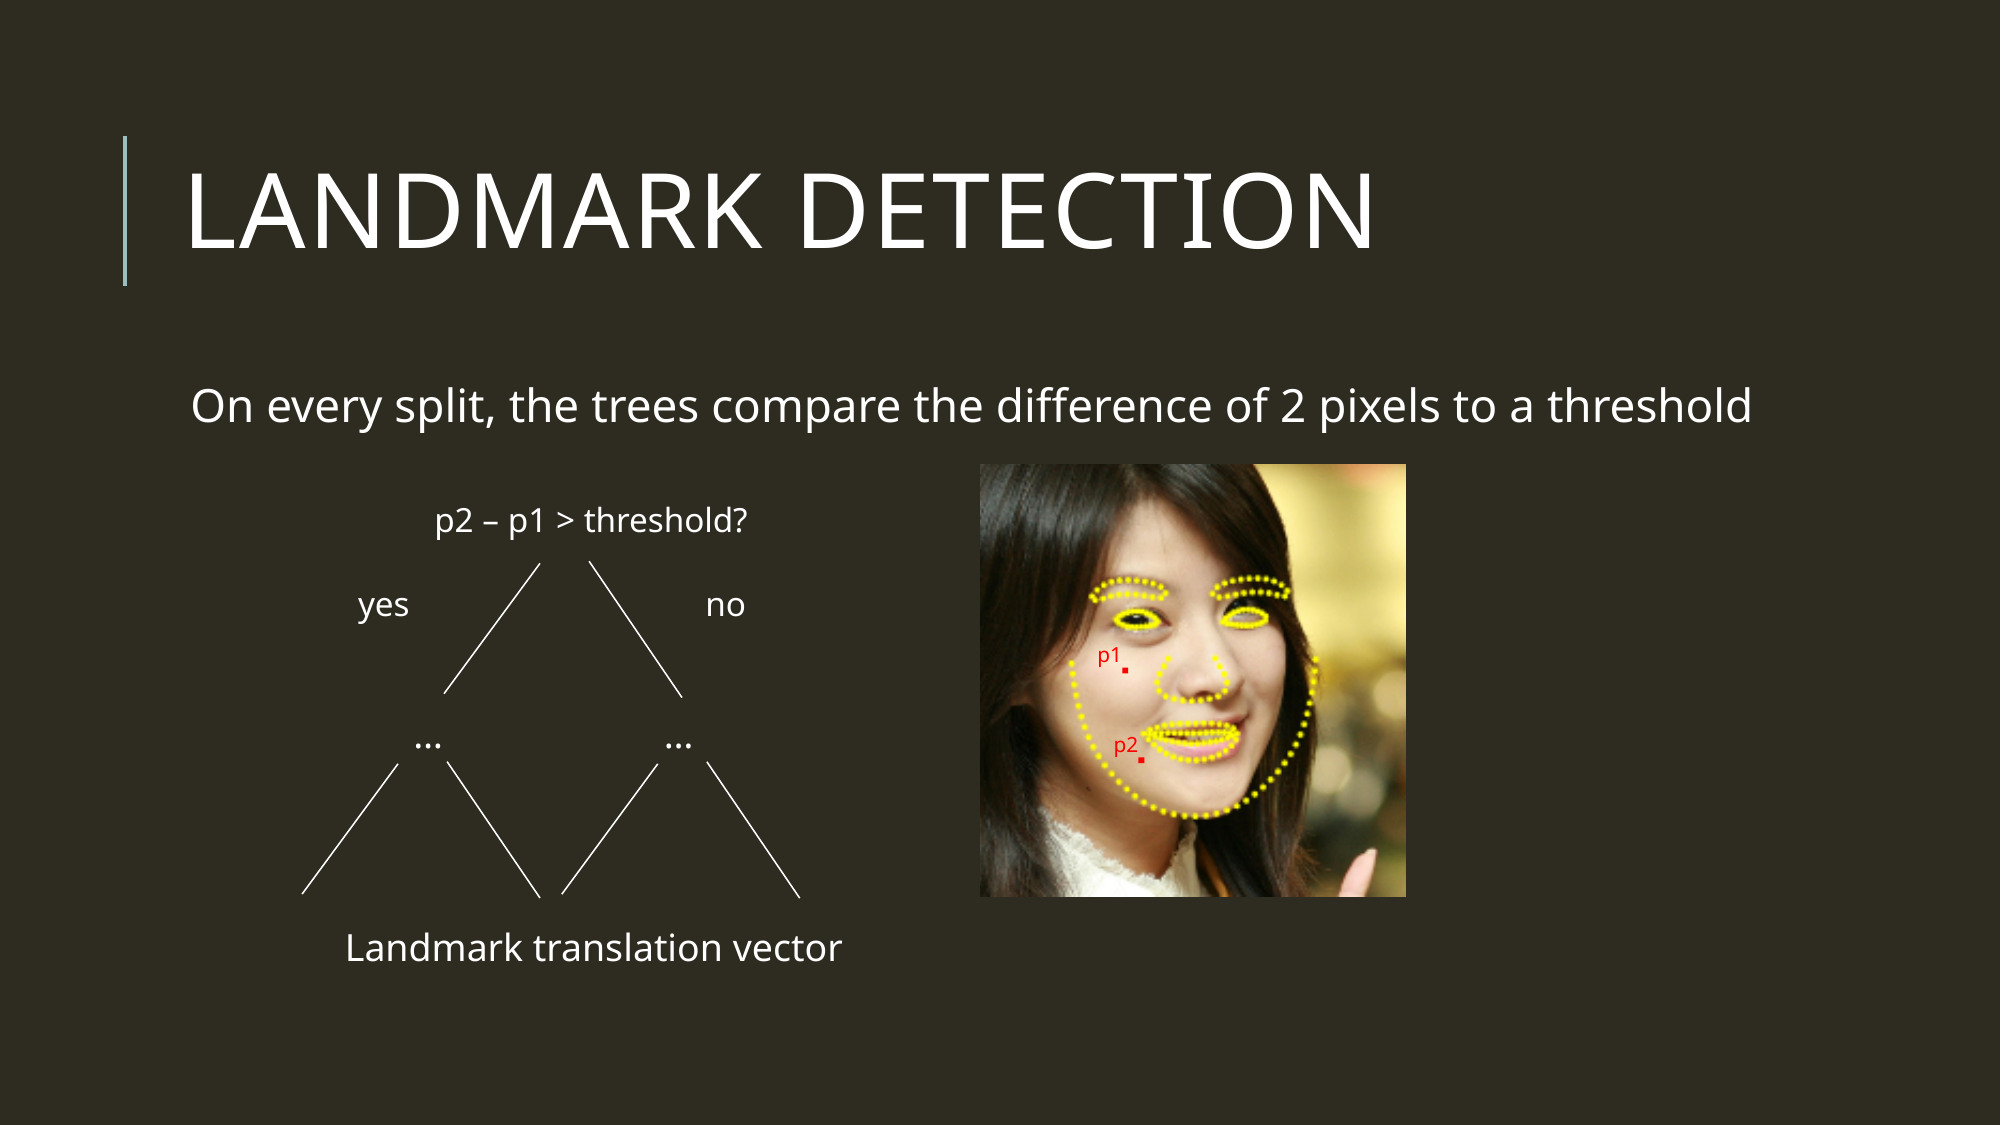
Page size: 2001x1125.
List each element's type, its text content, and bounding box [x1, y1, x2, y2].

picture [980, 464, 1407, 897]
text_box Landmark translation vector [330, 916, 920, 976]
text_box … [398, 704, 516, 764]
title Landmark detection [168, 96, 1763, 342]
text_box … [649, 704, 767, 764]
text_box p2 – p1 > threshold? [419, 491, 782, 547]
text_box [443, 563, 541, 694]
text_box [588, 560, 683, 698]
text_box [561, 763, 659, 895]
text_box no [690, 575, 808, 631]
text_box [706, 761, 800, 899]
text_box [301, 763, 399, 895]
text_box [446, 761, 541, 899]
list On every split, the trees compare the difference of 2 pixels to a threshold [168, 375, 1763, 497]
text_box yes [343, 575, 437, 631]
